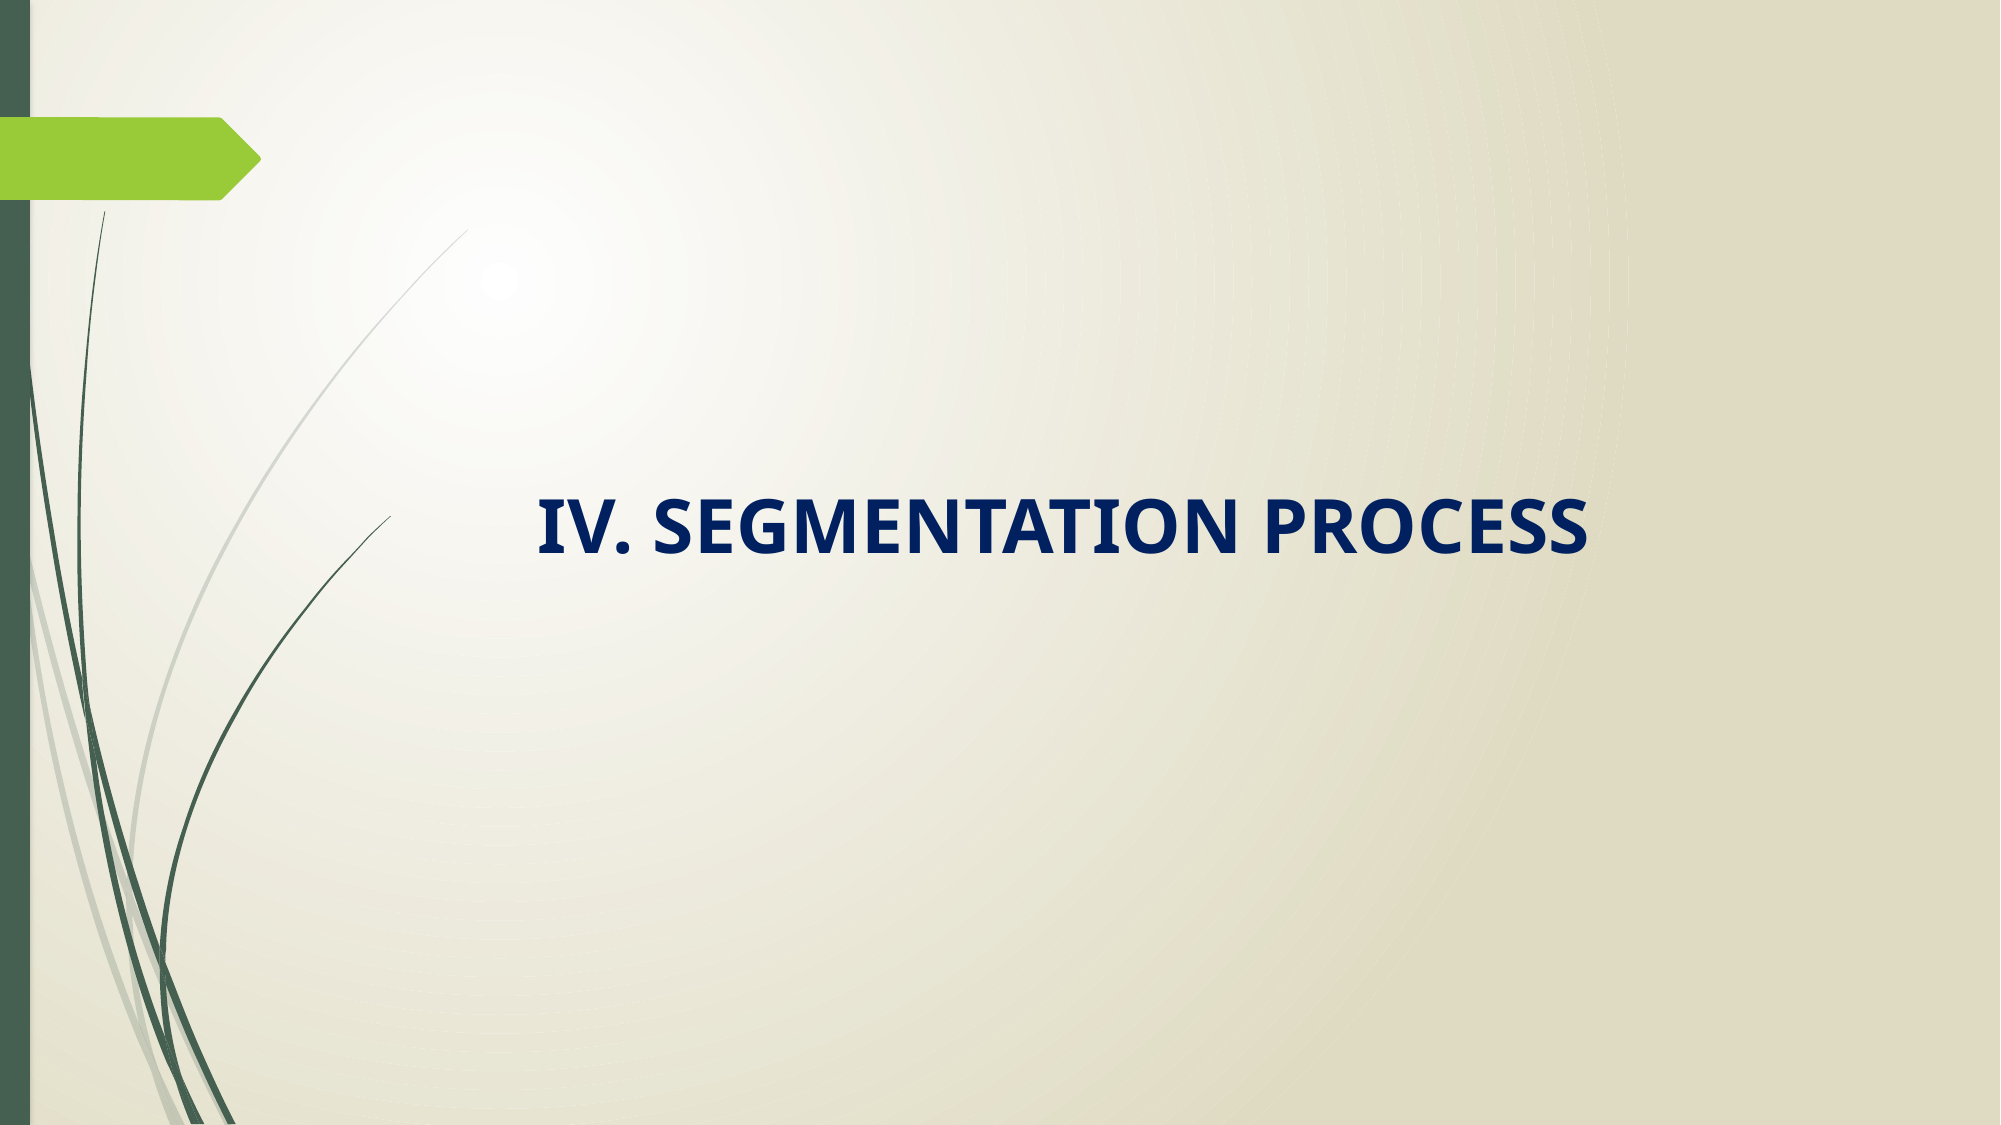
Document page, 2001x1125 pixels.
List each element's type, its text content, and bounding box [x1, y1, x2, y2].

title IV. SEGMENTATION PROCESS [333, 471, 1796, 599]
